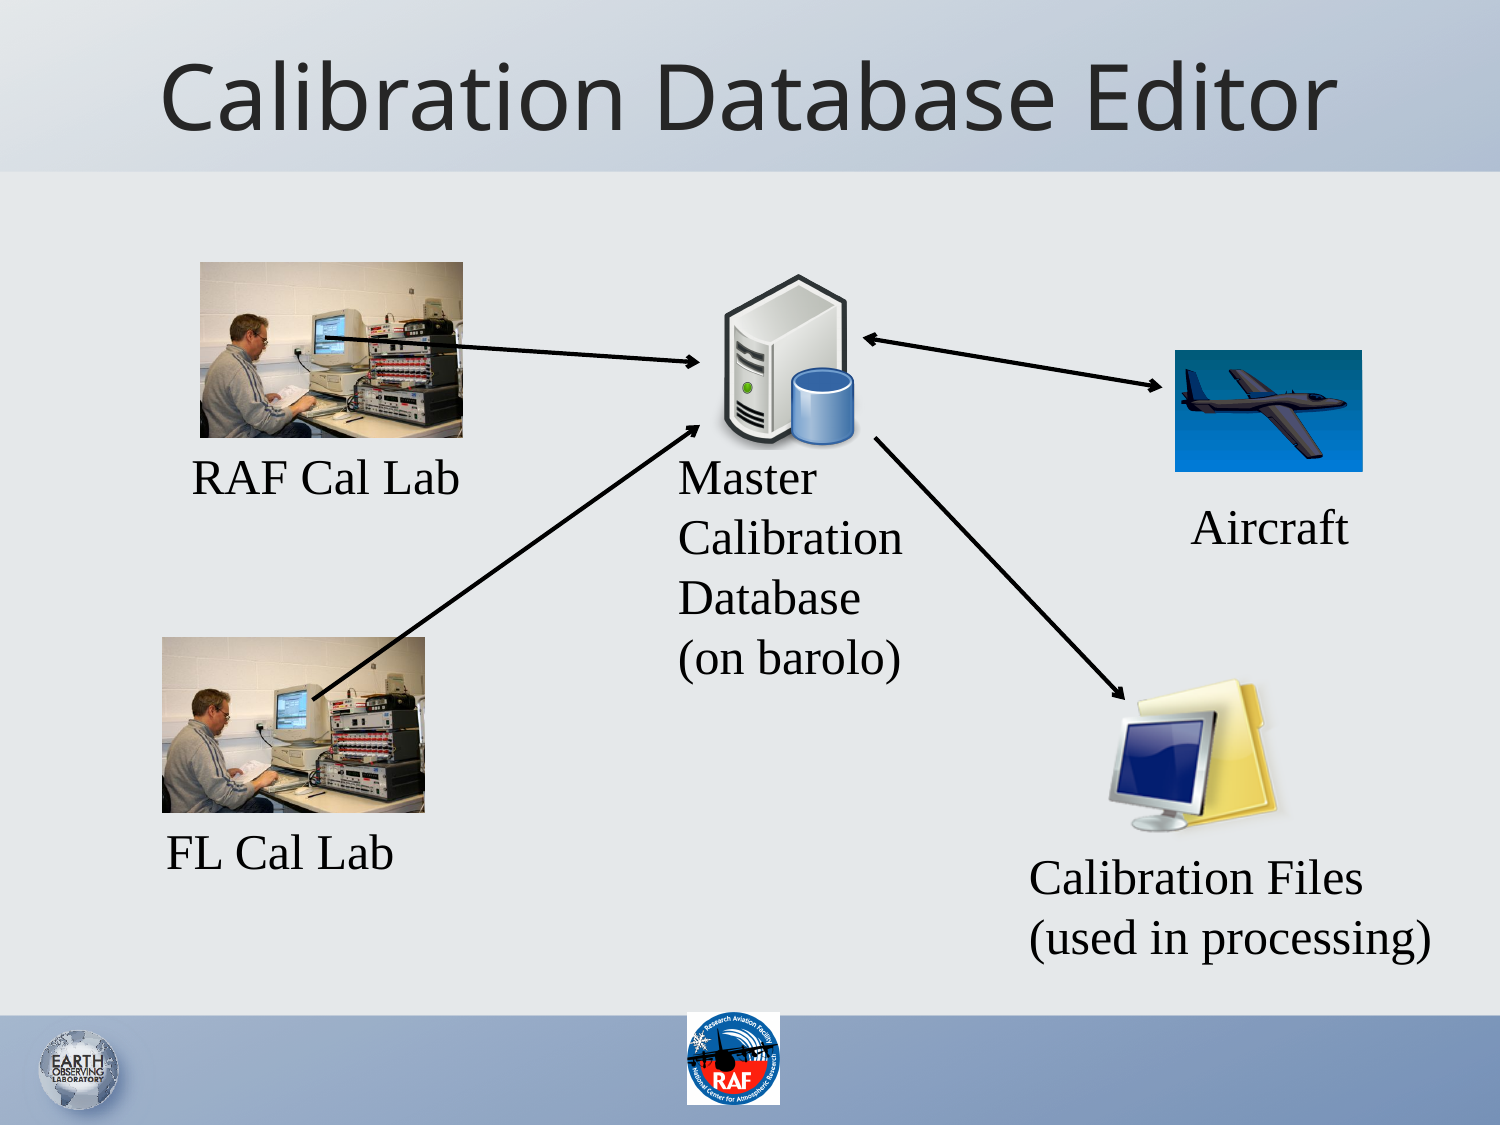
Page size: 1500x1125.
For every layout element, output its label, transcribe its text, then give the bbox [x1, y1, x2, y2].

picture [0, 0, 1500, 1125]
text_box Calibration Files (used in processing) [1014, 837, 1448, 973]
text_box FL Cal Lab [151, 812, 410, 888]
text_box Aircraft [1175, 487, 1365, 563]
title Calibration Database Editor [112, 0, 1388, 188]
text_box Master Calibration Database (on barolo) [704, 459, 869, 693]
text_box RAF Cal Lab [176, 437, 307, 513]
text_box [324, 337, 701, 363]
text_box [874, 437, 1126, 701]
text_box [312, 424, 701, 701]
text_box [862, 337, 1163, 388]
